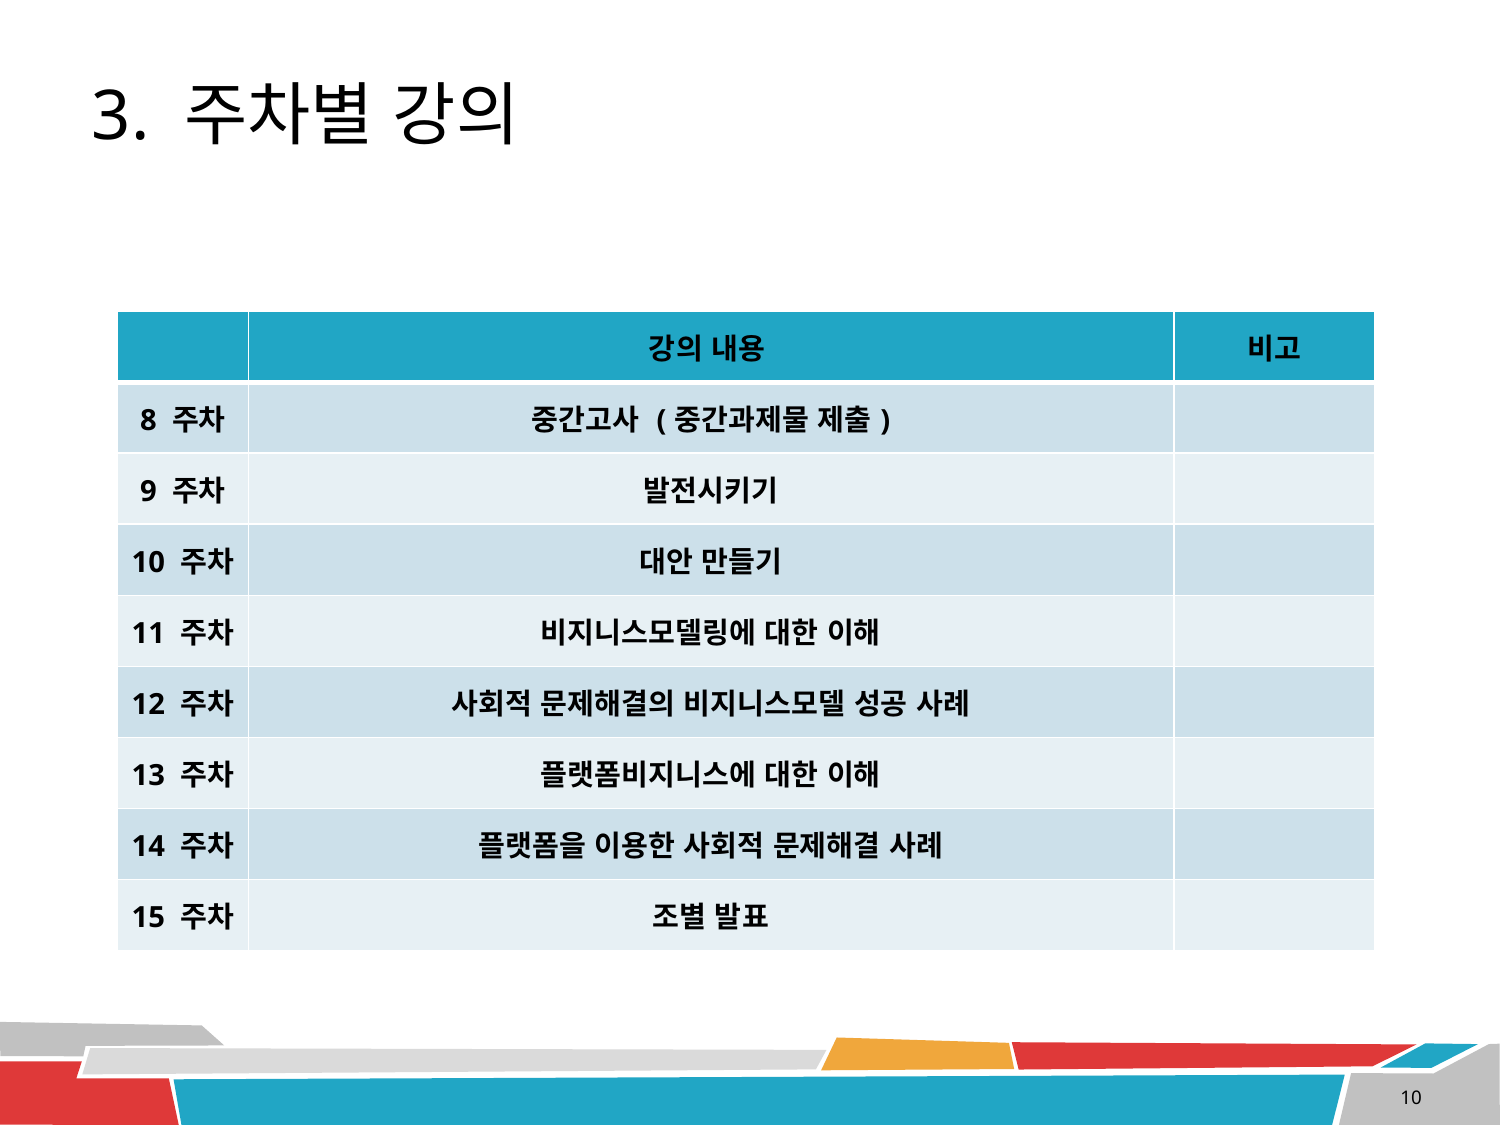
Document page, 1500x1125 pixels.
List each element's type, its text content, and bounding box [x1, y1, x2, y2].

table_header [118, 312, 248, 380]
table_cell 사회적 문제해결의 비지니스모델 성공 사례 [249, 667, 1173, 737]
table_cell 대안 만들기 [249, 525, 1173, 595]
title 3. 주차별 강의 [76, 18, 1500, 206]
table_cell 플랫폼을 이용한 사회적 문제해결 사례 [249, 809, 1173, 879]
table_cell 조별 발표 [249, 880, 1173, 950]
slide_number 10 [1361, 1080, 1437, 1118]
table_cell [1175, 738, 1374, 808]
table_cell 비지니스모델링에 대한 이해 [249, 596, 1173, 666]
table_cell 중간고사 (중간과제물 제출) [249, 385, 1173, 452]
table_cell [1175, 525, 1374, 595]
table_header 비고 [1175, 312, 1374, 380]
table_cell [1175, 454, 1374, 523]
table_cell 9 주차 [118, 454, 248, 523]
table_cell 발전시키기 [249, 454, 1173, 523]
table_cell [1175, 809, 1374, 879]
table_cell 12 주차 [118, 667, 248, 737]
table_cell [1175, 880, 1374, 950]
table_cell 플랫폼비지니스에 대한 이해 [249, 738, 1173, 808]
table_cell [1175, 385, 1374, 452]
table_cell 14 주차 [118, 809, 248, 879]
table_cell [1175, 667, 1374, 737]
table_cell 8 주차 [118, 385, 248, 452]
table_cell 13 주차 [118, 738, 248, 808]
table_cell 15 주차 [118, 880, 248, 950]
table_header 강의 내용 [249, 312, 1173, 380]
table_cell [1175, 596, 1374, 666]
table_cell 11 주차 [118, 596, 248, 666]
table_cell 10 주차 [118, 525, 248, 595]
